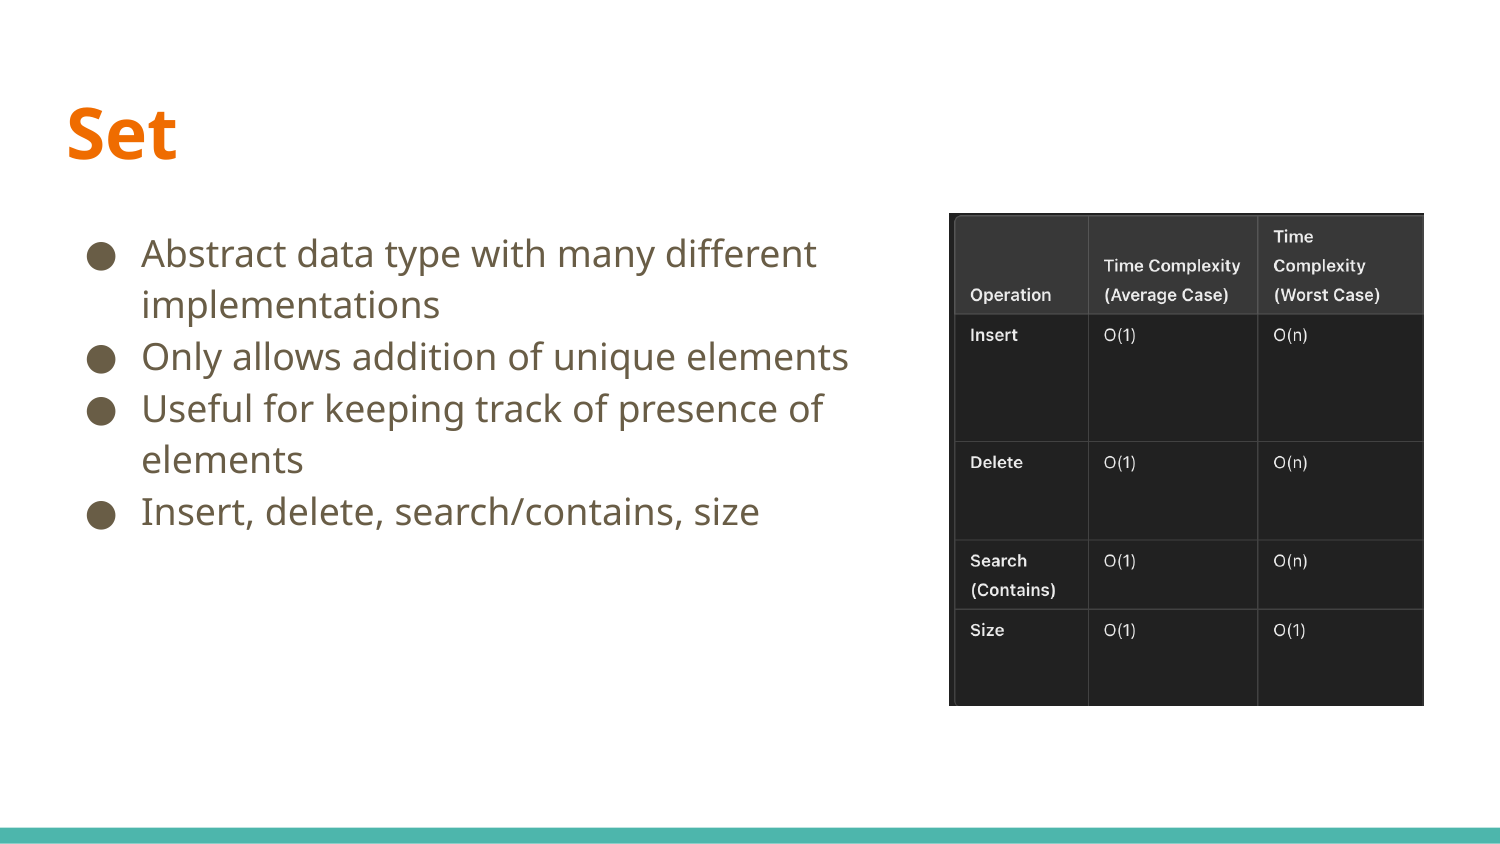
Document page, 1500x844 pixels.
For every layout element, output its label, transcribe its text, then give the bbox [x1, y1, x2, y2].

title Set [51, 72, 1449, 189]
picture [949, 213, 1424, 706]
list Abstract data type with many different implementations Only allows addition of unique elements Useful for keeping track of presence of elements Insert, delete, search/contains, size [51, 207, 950, 750]
